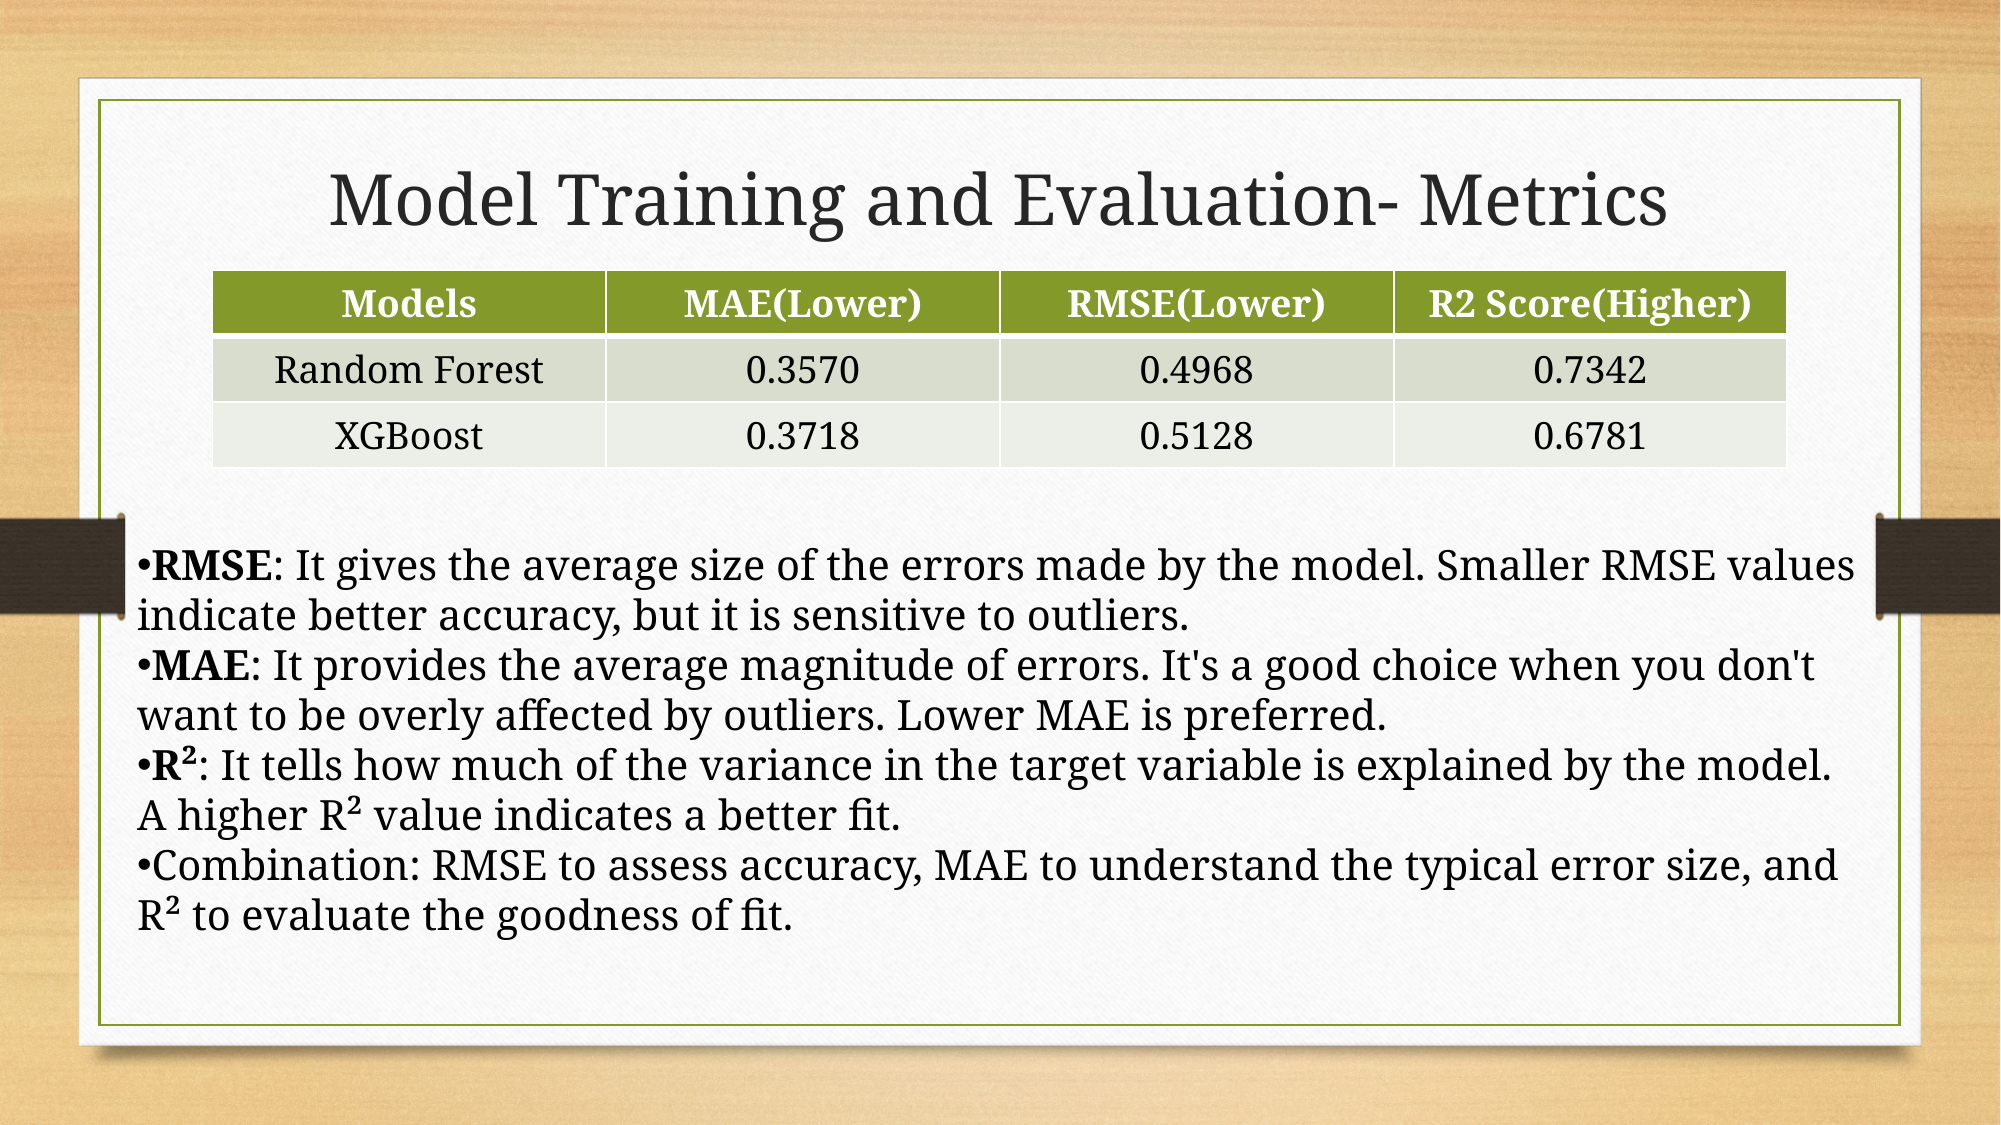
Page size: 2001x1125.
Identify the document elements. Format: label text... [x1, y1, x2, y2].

table_cell 0.3718 [607, 403, 999, 467]
table_cell 0.3570 [607, 339, 999, 401]
title Model Training and Evaluation- Metrics [212, 124, 1788, 269]
table_cell XGBoost [213, 403, 605, 467]
table_header RMSE(Lower) [1001, 271, 1393, 333]
table_header Models [213, 271, 605, 333]
table_cell 0.6781 [1395, 403, 1786, 467]
table_cell 0.4968 [1001, 339, 1393, 401]
table_cell 0.5128 [1001, 403, 1393, 467]
picture [0, 0, 2001, 1125]
text_box RMSE: It gives the average size of the errors made by the model. Smaller RMSE values indicate better accuracy, but it is sensitive to outliers. MAE: It provides the average magnitude of errors. It's a good choice when you don't want to be overly affected by outliers. Lower MAE is preferred. R²: It tells how much of the variance in the target variable is explained by the model. A higher R² value indicates a better fit. Combination: RMSE to assess accuracy, MAE to understand the typical error size, and R² to evaluate the goodness of fit. [122, 531, 1878, 997]
table_header R2 Score(Higher) [1395, 271, 1786, 333]
table_cell Random Forest [213, 339, 605, 401]
table_header MAE(Lower) [607, 271, 999, 333]
table_cell 0.7342 [1395, 339, 1786, 401]
